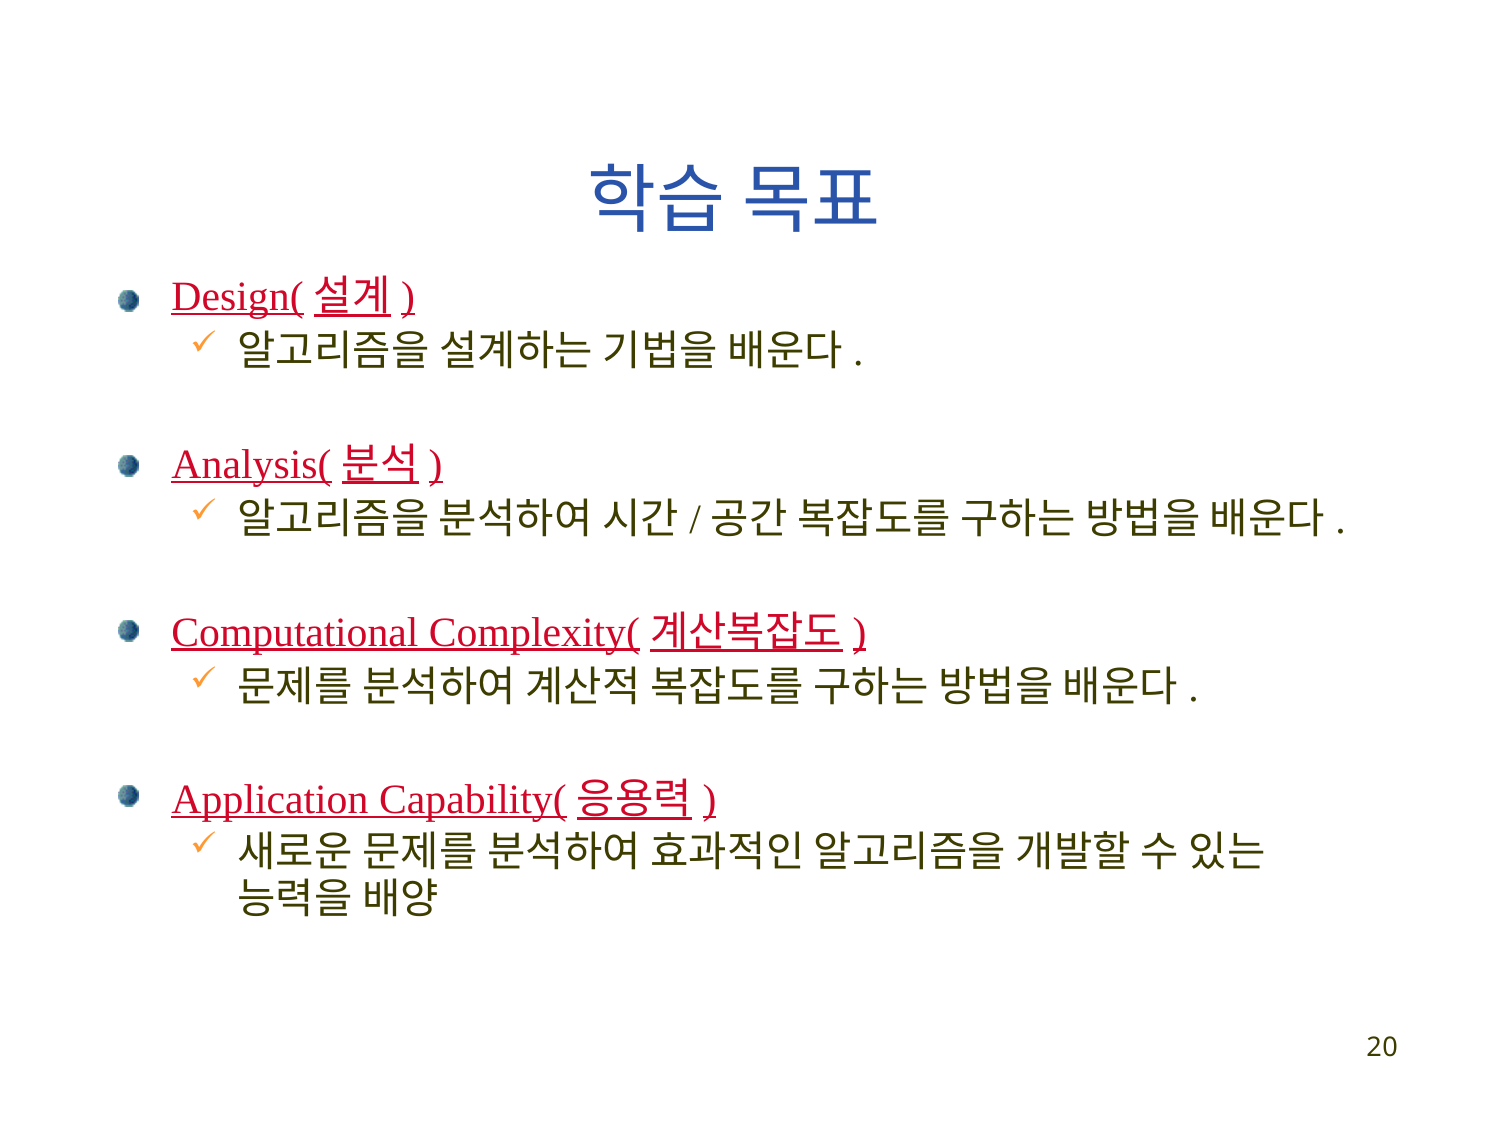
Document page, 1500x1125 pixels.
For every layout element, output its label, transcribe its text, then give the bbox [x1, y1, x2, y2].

text_box Design(설계) 알고리즘을 설계하는 기법을 배운다. Analysis(분석) 알고리즘을 분석하여 시간/공간 복잡도를 구하는 방법을 배운다. Computational Complexity(계산복잡도) 문제를 분석하여 계산적 복잡도를 구하는 방법을 배운다. Application Capability(응용력) 새로운 문제를 분석하여 효과적인 알고리즘을 개발할 수 있는 능력을 배양 [169, 261, 1408, 922]
picture [118, 619, 139, 642]
slide_number 20 [1360, 1035, 1404, 1125]
title 학습 목표 [585, 148, 915, 261]
picture [118, 784, 139, 807]
picture [118, 454, 139, 477]
picture [118, 289, 139, 312]
